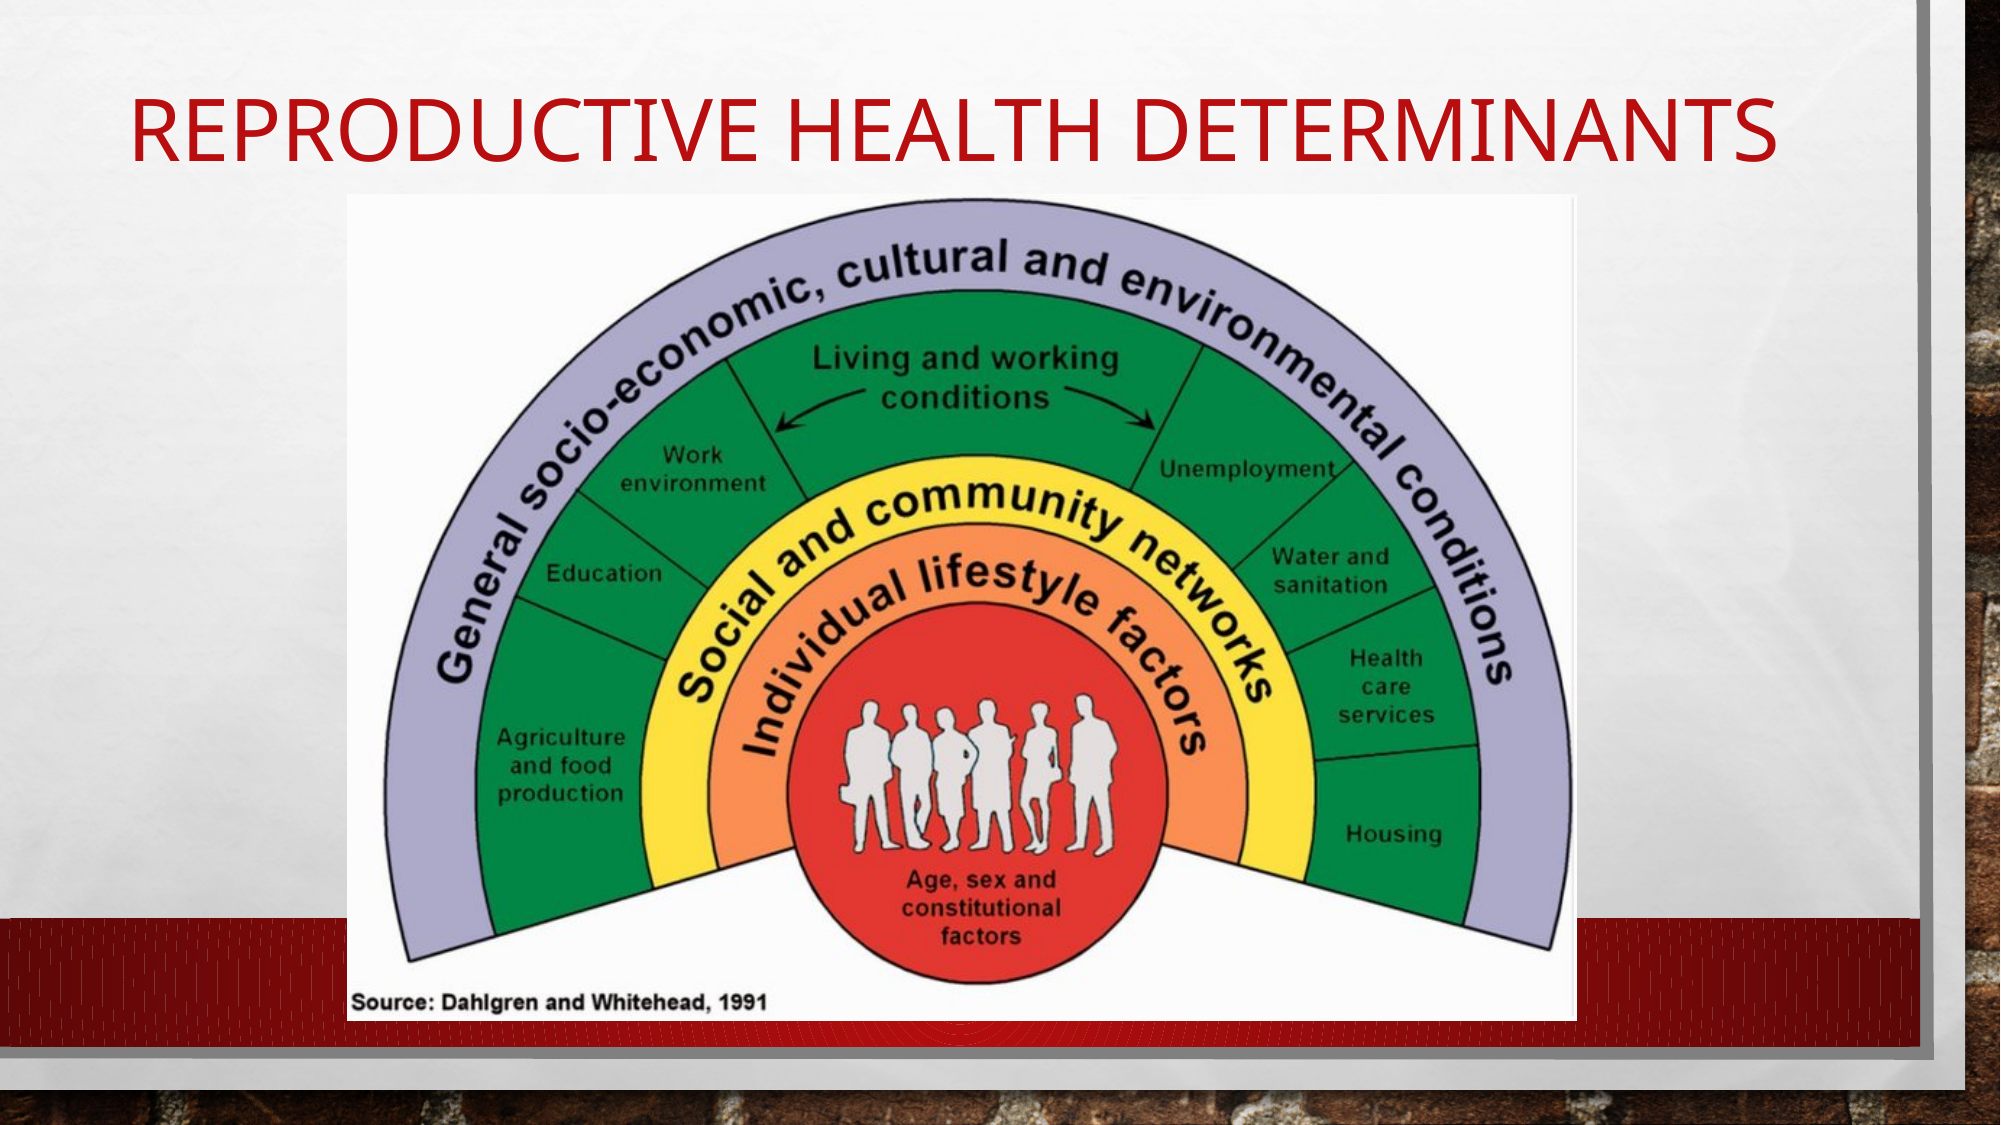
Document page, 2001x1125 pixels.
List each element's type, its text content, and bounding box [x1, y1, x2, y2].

picture [0, 0, 2000, 1125]
title reproductive health Determinants [112, 39, 1818, 229]
picture [346, 194, 1577, 1022]
